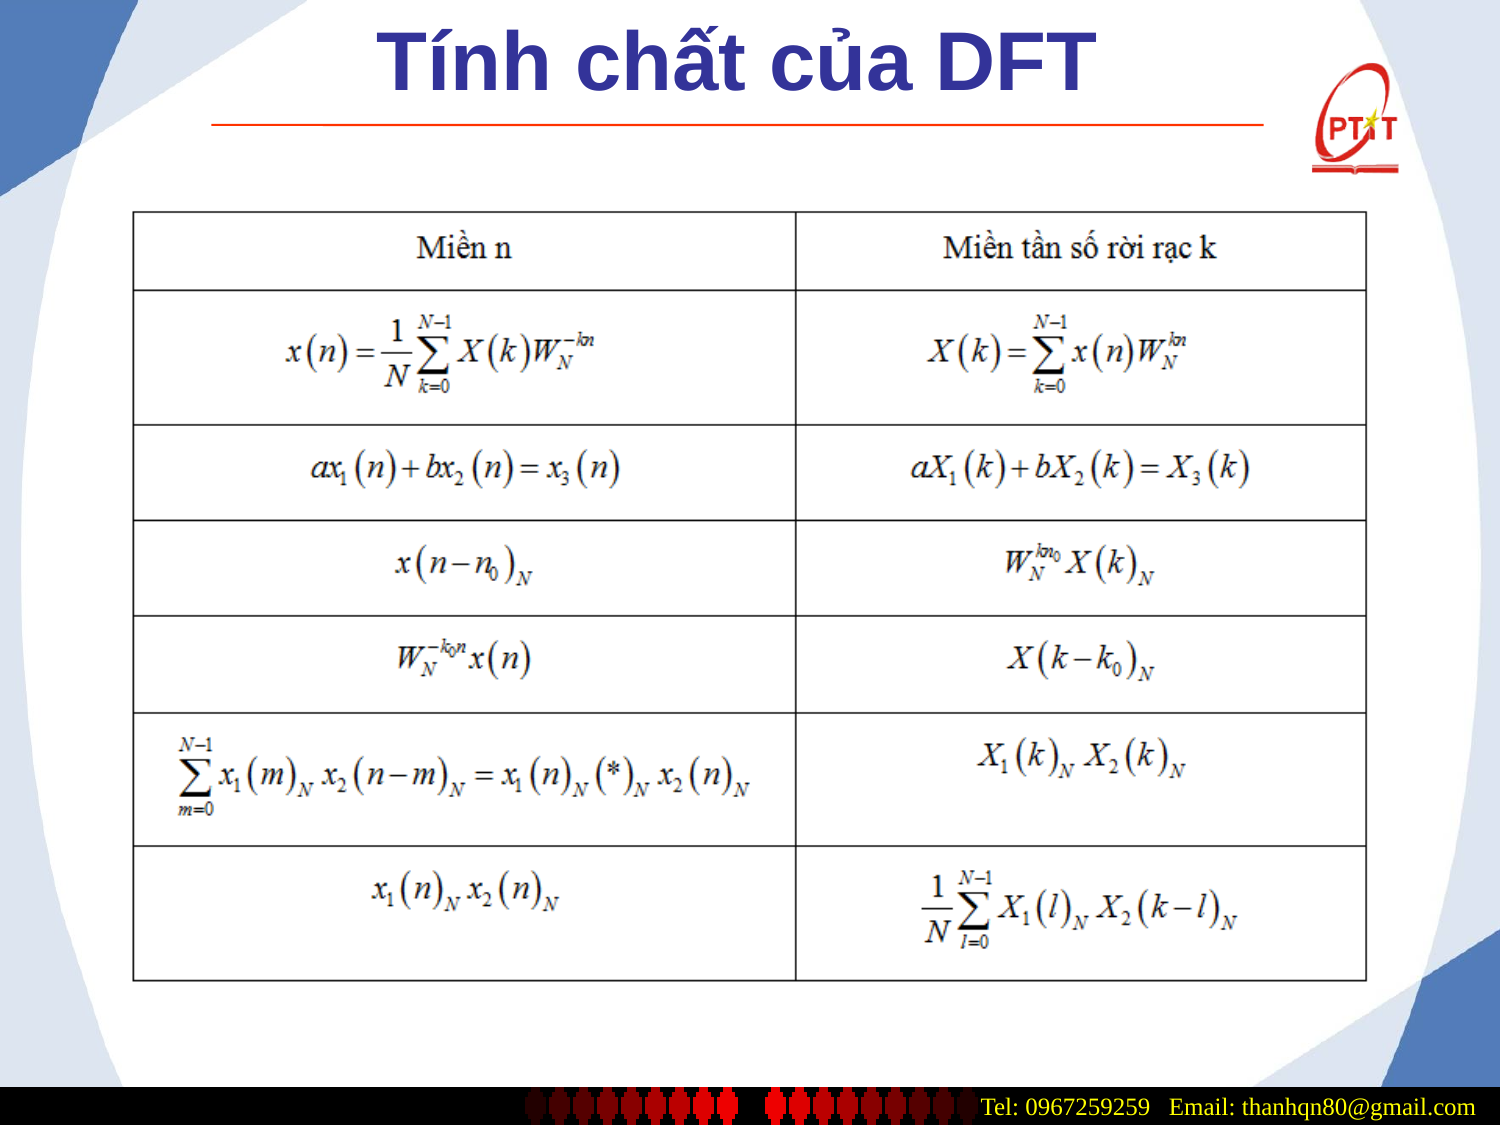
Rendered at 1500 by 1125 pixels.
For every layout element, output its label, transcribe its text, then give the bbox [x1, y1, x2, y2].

title Tính chất của DFT [62, 75, 1413, 155]
text_box [0, 1, 1500, 75]
picture [0, 75, 1500, 1125]
